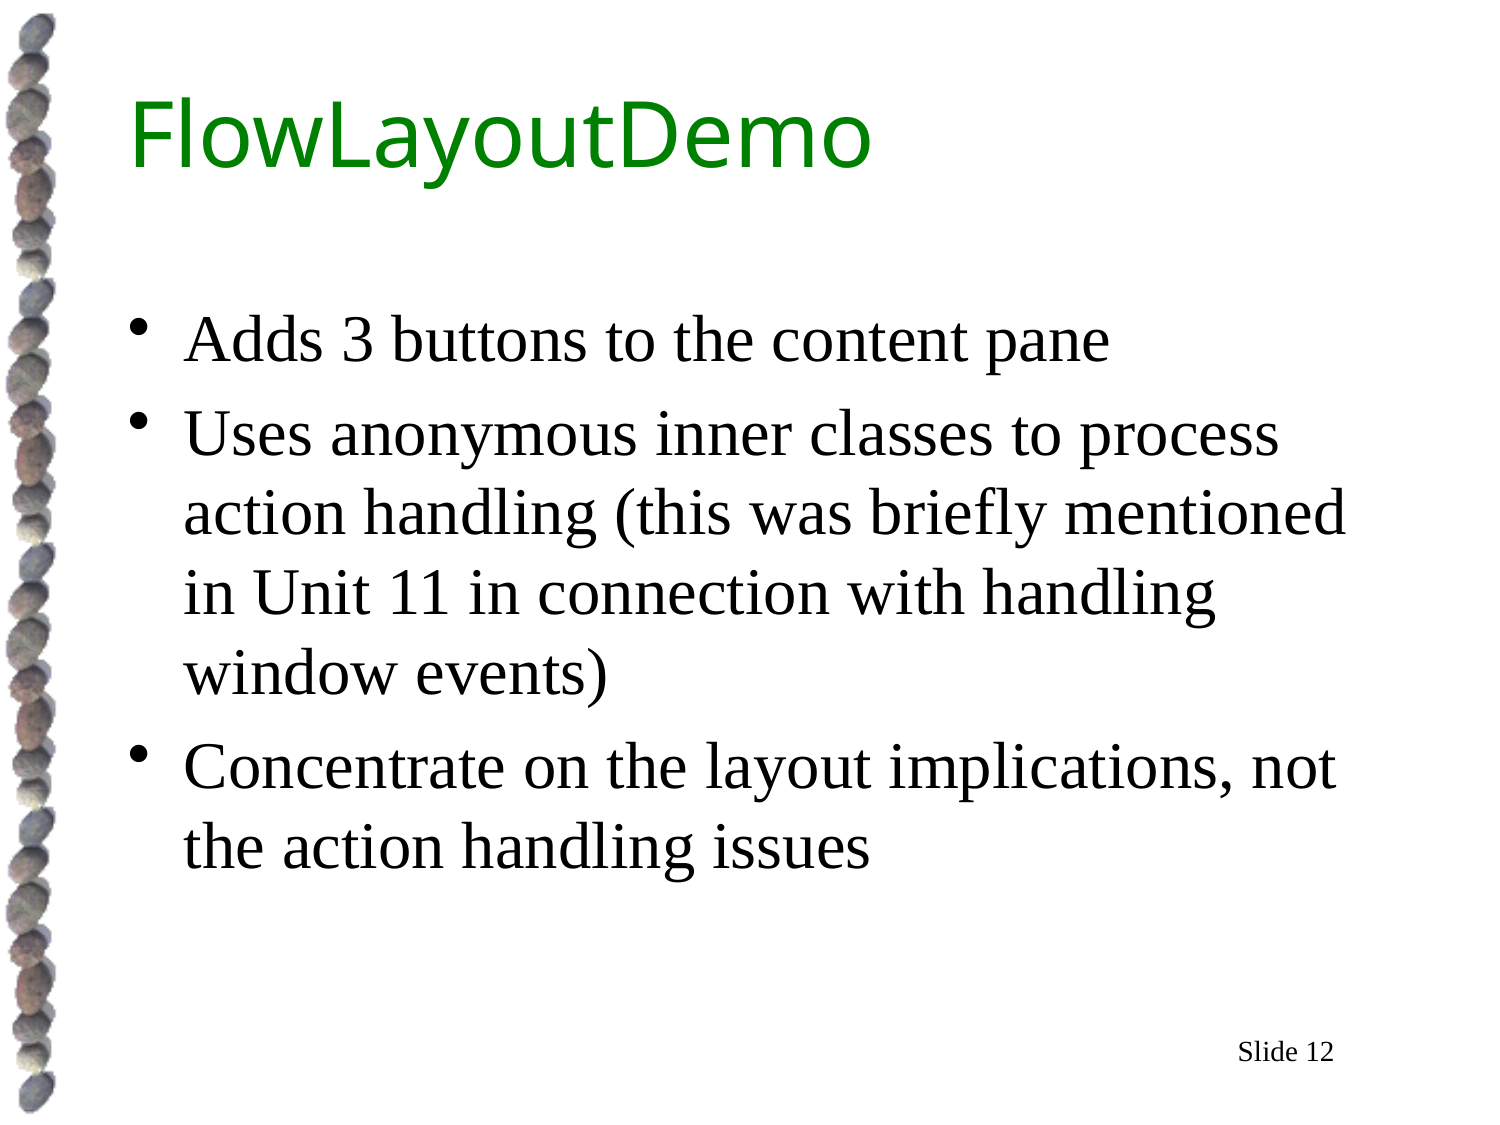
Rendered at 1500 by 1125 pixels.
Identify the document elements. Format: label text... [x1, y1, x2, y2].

list Adds 3 buttons to the content pane Uses anonymous inner classes to process action handling (this was briefly mentioned in Unit 11 in connection with handling window events) Concentrate on the layout implications, not the action handling issues [112, 287, 1388, 963]
picture [0, 0, 65, 1125]
title FlowLayoutDemo [112, 75, 1388, 188]
slide_number Slide 12 [1037, 1024, 1351, 1101]
